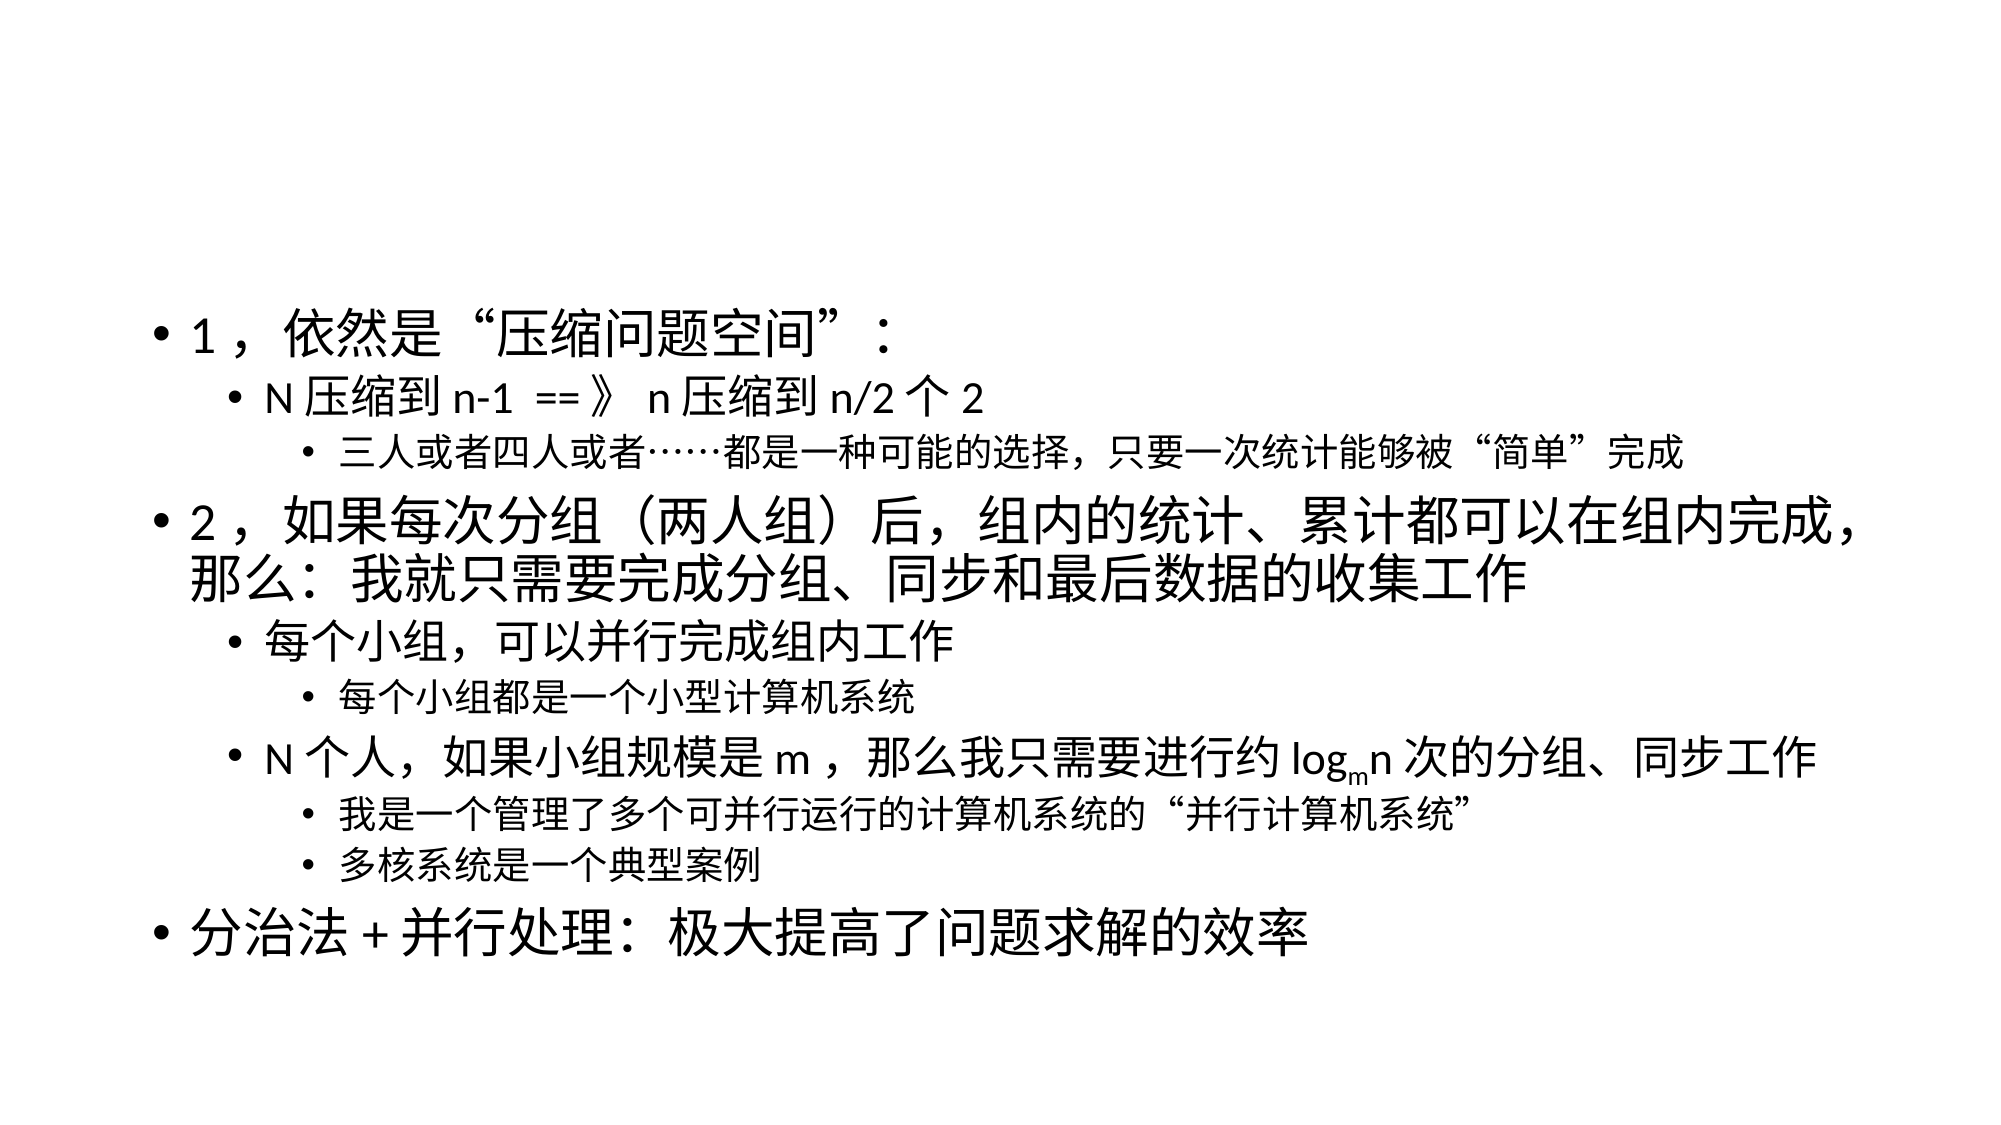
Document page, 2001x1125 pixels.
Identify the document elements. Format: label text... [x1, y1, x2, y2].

list 1，依然是“压缩问题空间”： N压缩到n-1 ==》n压缩到n/2个2 三人或者四人或者……都是一种可能的选择，只要一次统计能够被“简单”完成 2，如果每次分组（两人组）后，组内的统计、累计都可以在组内完成，那么：我就只需要完成分组、同步和最后数据的收集工作 每个小组，可以并行完成组内工作 每个小组都是一个小型计算机系统 N个人，如果小组规模是m，那么我只需要进行约logmn次的分组、同步工作 我是一个管理了多个可并行运行的计算机系统的“并行计算机系统” 多核系统是一个典型案例 分治法+并行处理：极大提高了问题求解的效率 [137, 299, 1863, 1014]
